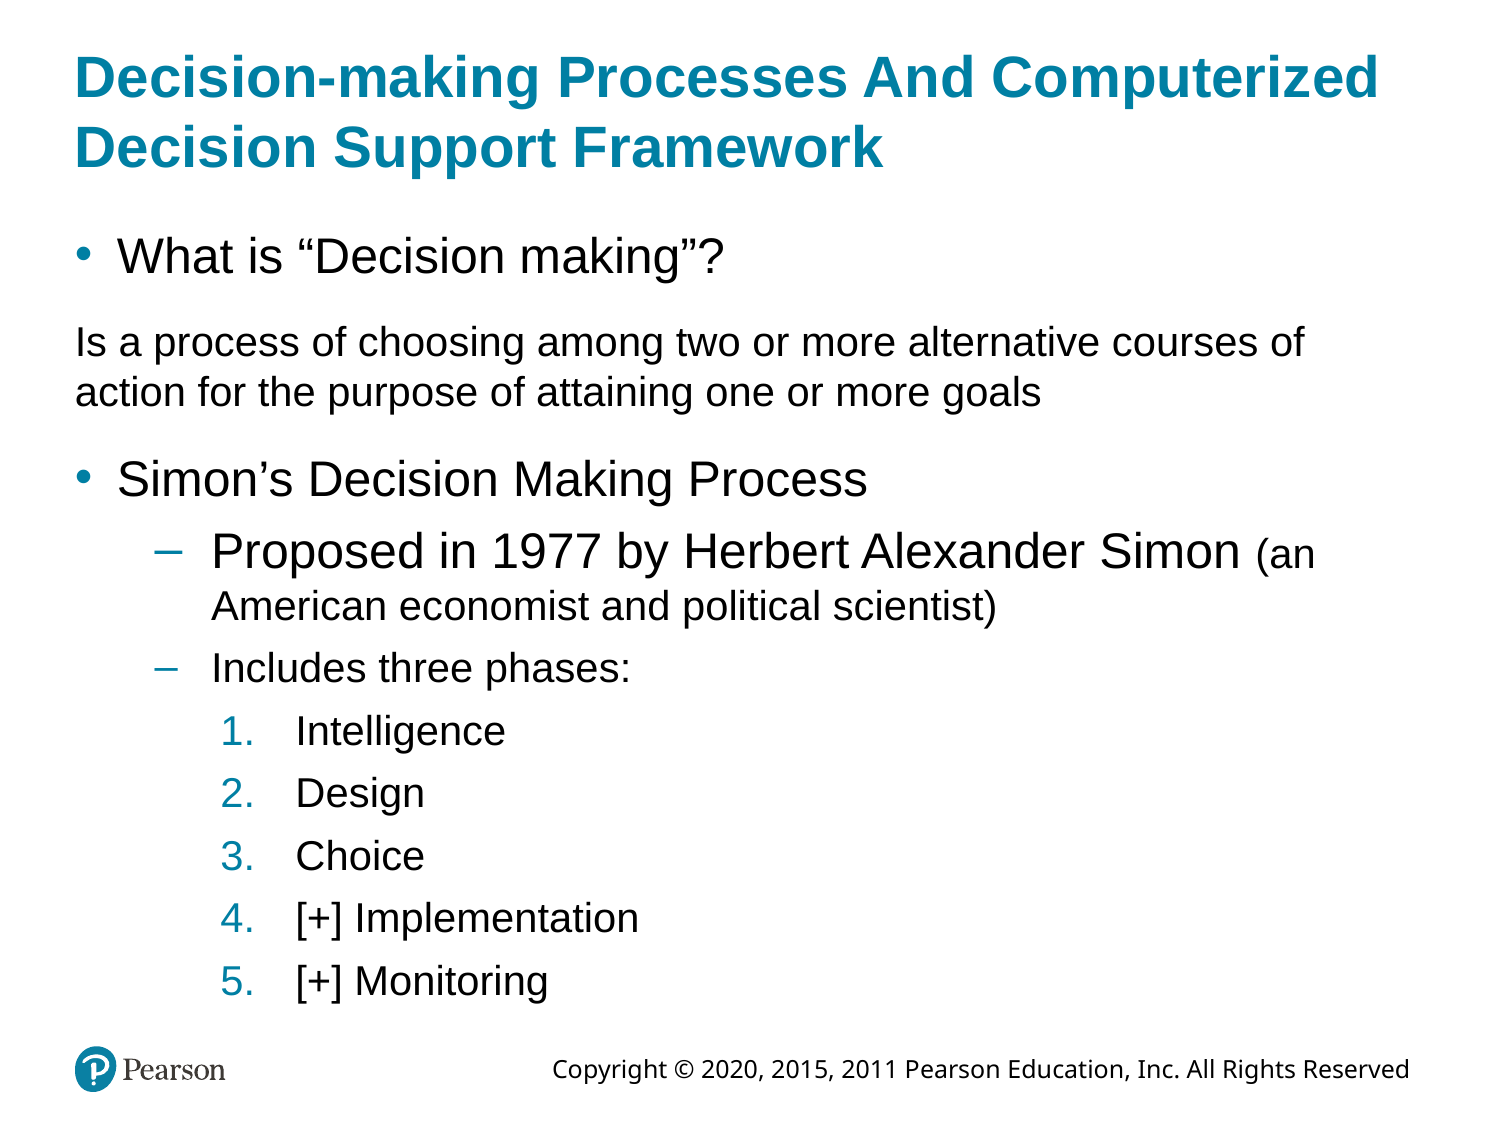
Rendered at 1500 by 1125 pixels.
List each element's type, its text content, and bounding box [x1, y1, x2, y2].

list What is “Decision making”? Is a process of choosing among two or more alternative courses of action for the purpose of attaining one or more goals Simon’s Decision Making Process Proposed in 1977 by Herbert Alexander Simon (an American economist and political scientist) Includes three phases: Intelligence Design Choice [+] Implementation [+] Monitoring [74, 223, 1413, 1004]
title Decision-making Processes And Computerized Decision Support Framework [74, 0, 1413, 179]
